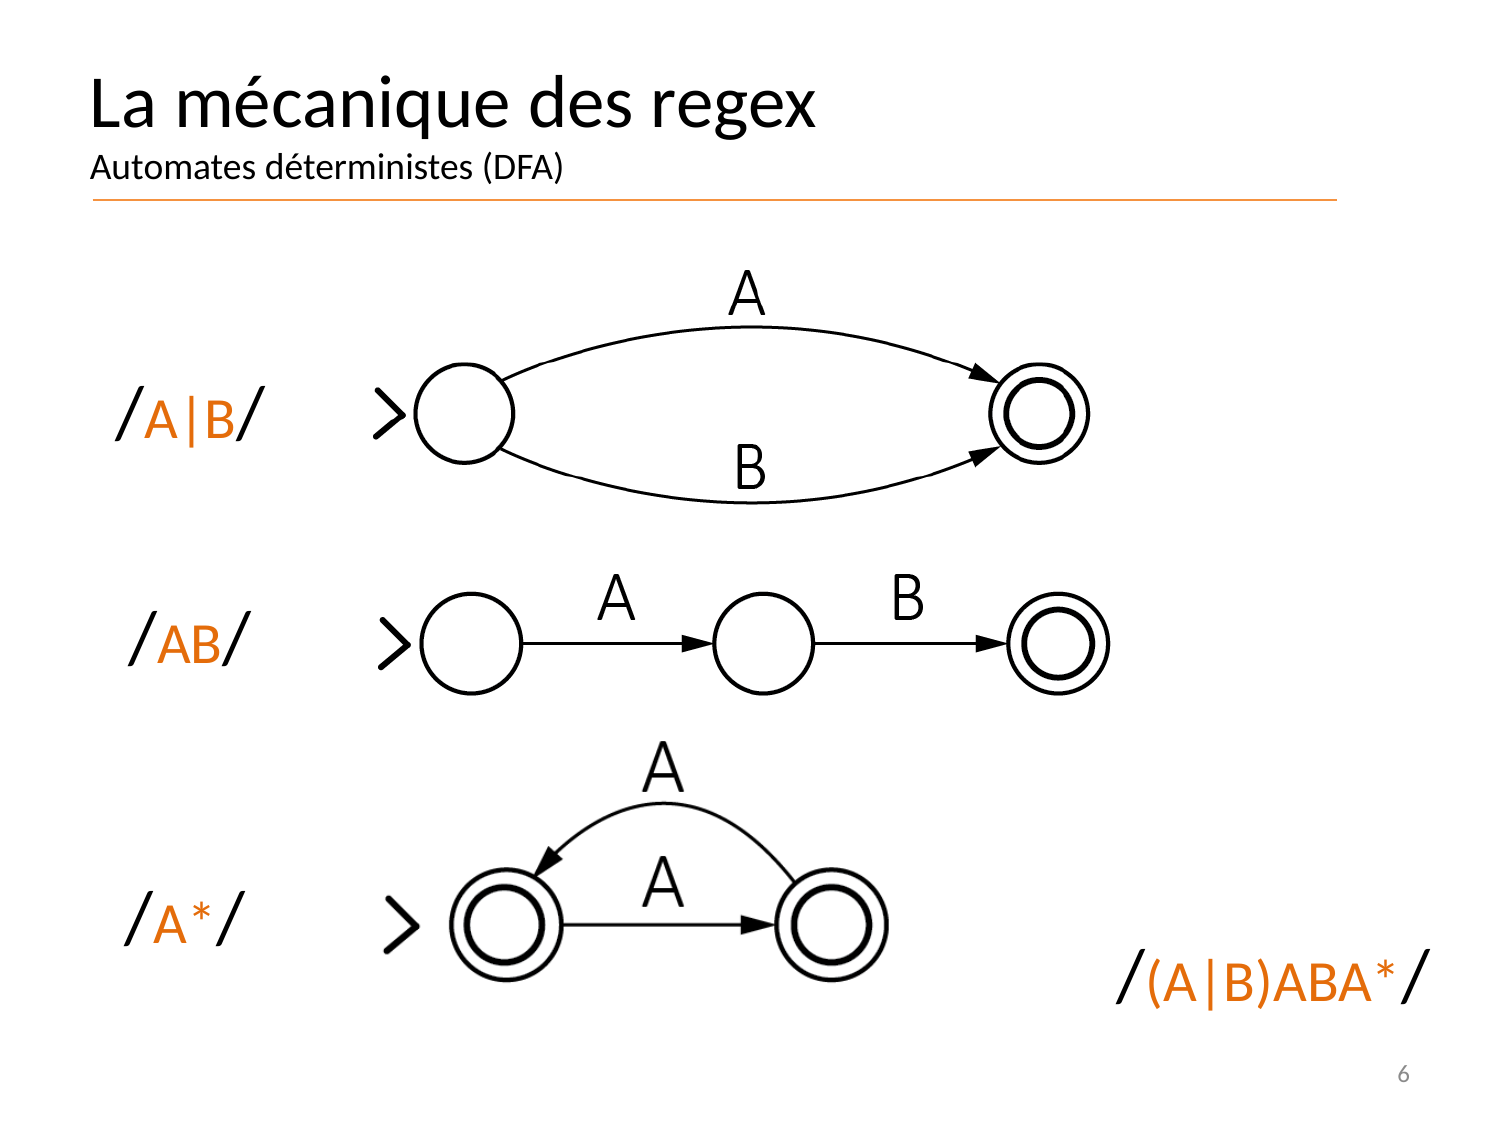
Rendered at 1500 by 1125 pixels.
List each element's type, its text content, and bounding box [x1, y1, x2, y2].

text_box /AB/ [113, 581, 267, 687]
text_box La mécanique des regex Automates déterministes (DFA) [74, 45, 1425, 233]
text_box /(A|B)ABA*/ [1102, 918, 1445, 1024]
text_box /A*/ [109, 860, 261, 966]
picture [338, 249, 1163, 1013]
text_box /A|B/ [100, 356, 281, 462]
slide_number 6 [1074, 1042, 1425, 1103]
